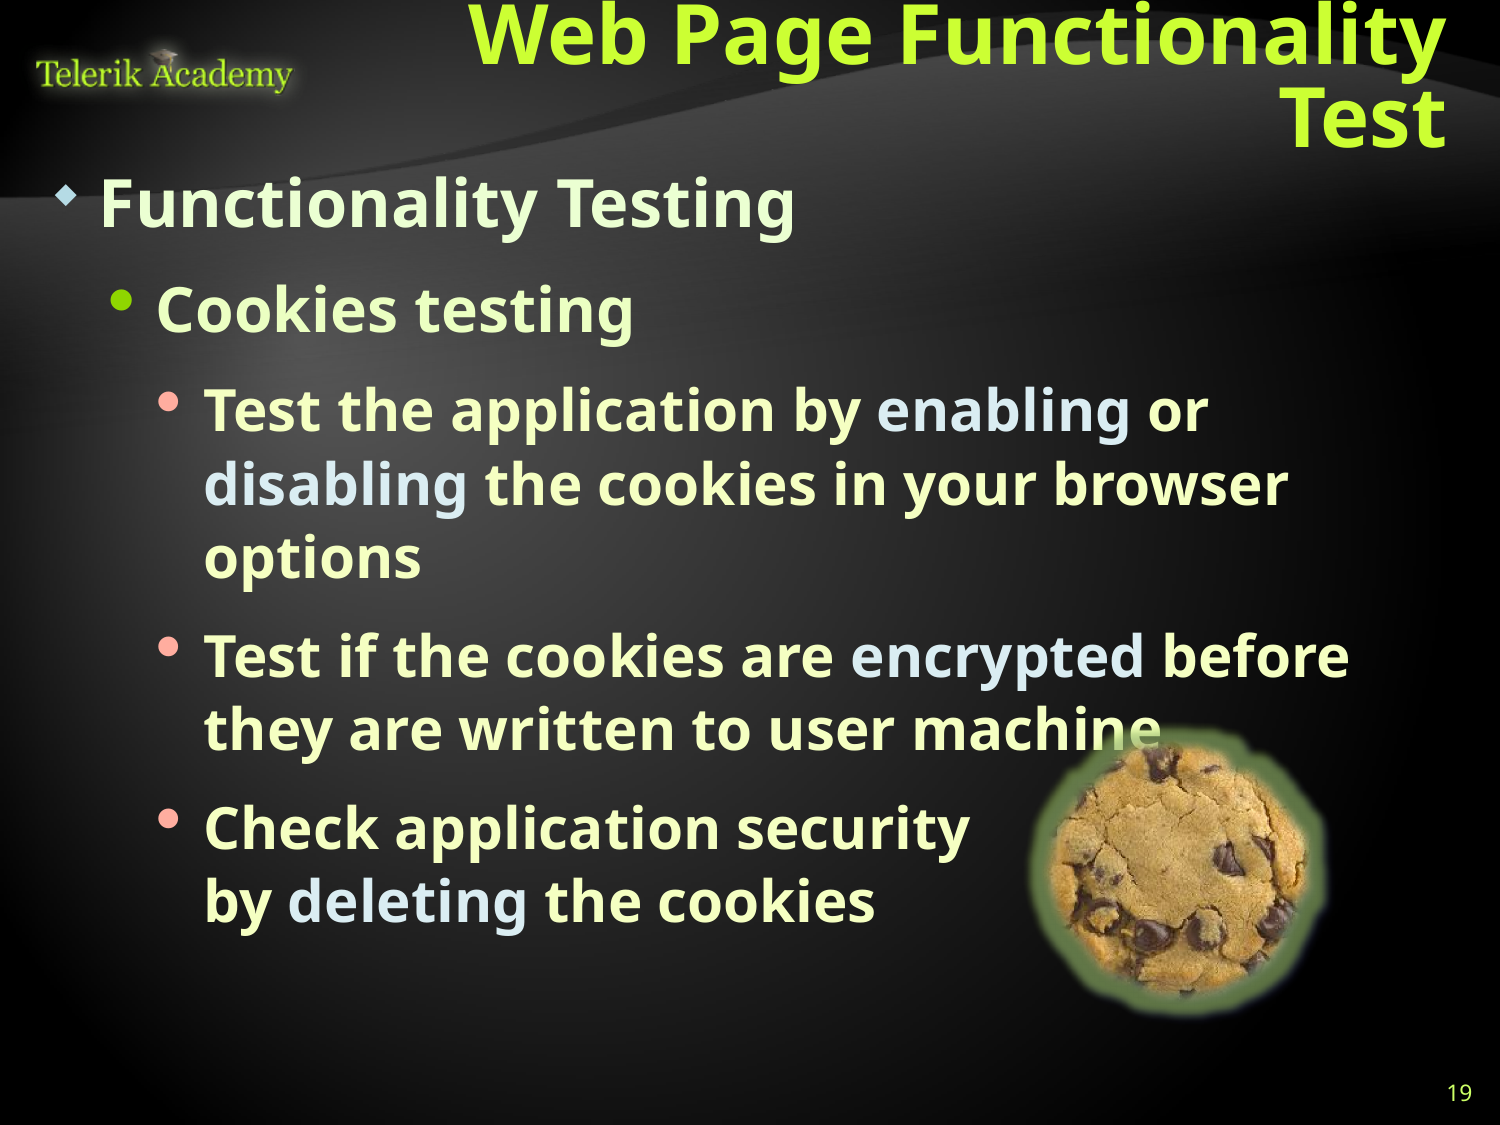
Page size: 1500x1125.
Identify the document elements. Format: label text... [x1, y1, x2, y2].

list Functionality Testing Cookies testing Test the application by enabling or disabling the cookies in your browser options Test if the cookies are encrypted before they are written to user machine Check application security by deleting the cookies [37, 149, 1463, 1100]
picture [0, 0, 1500, 1125]
title Web Page Functionality Test [300, 12, 1463, 149]
slide_number 19 [1412, 1074, 1488, 1113]
